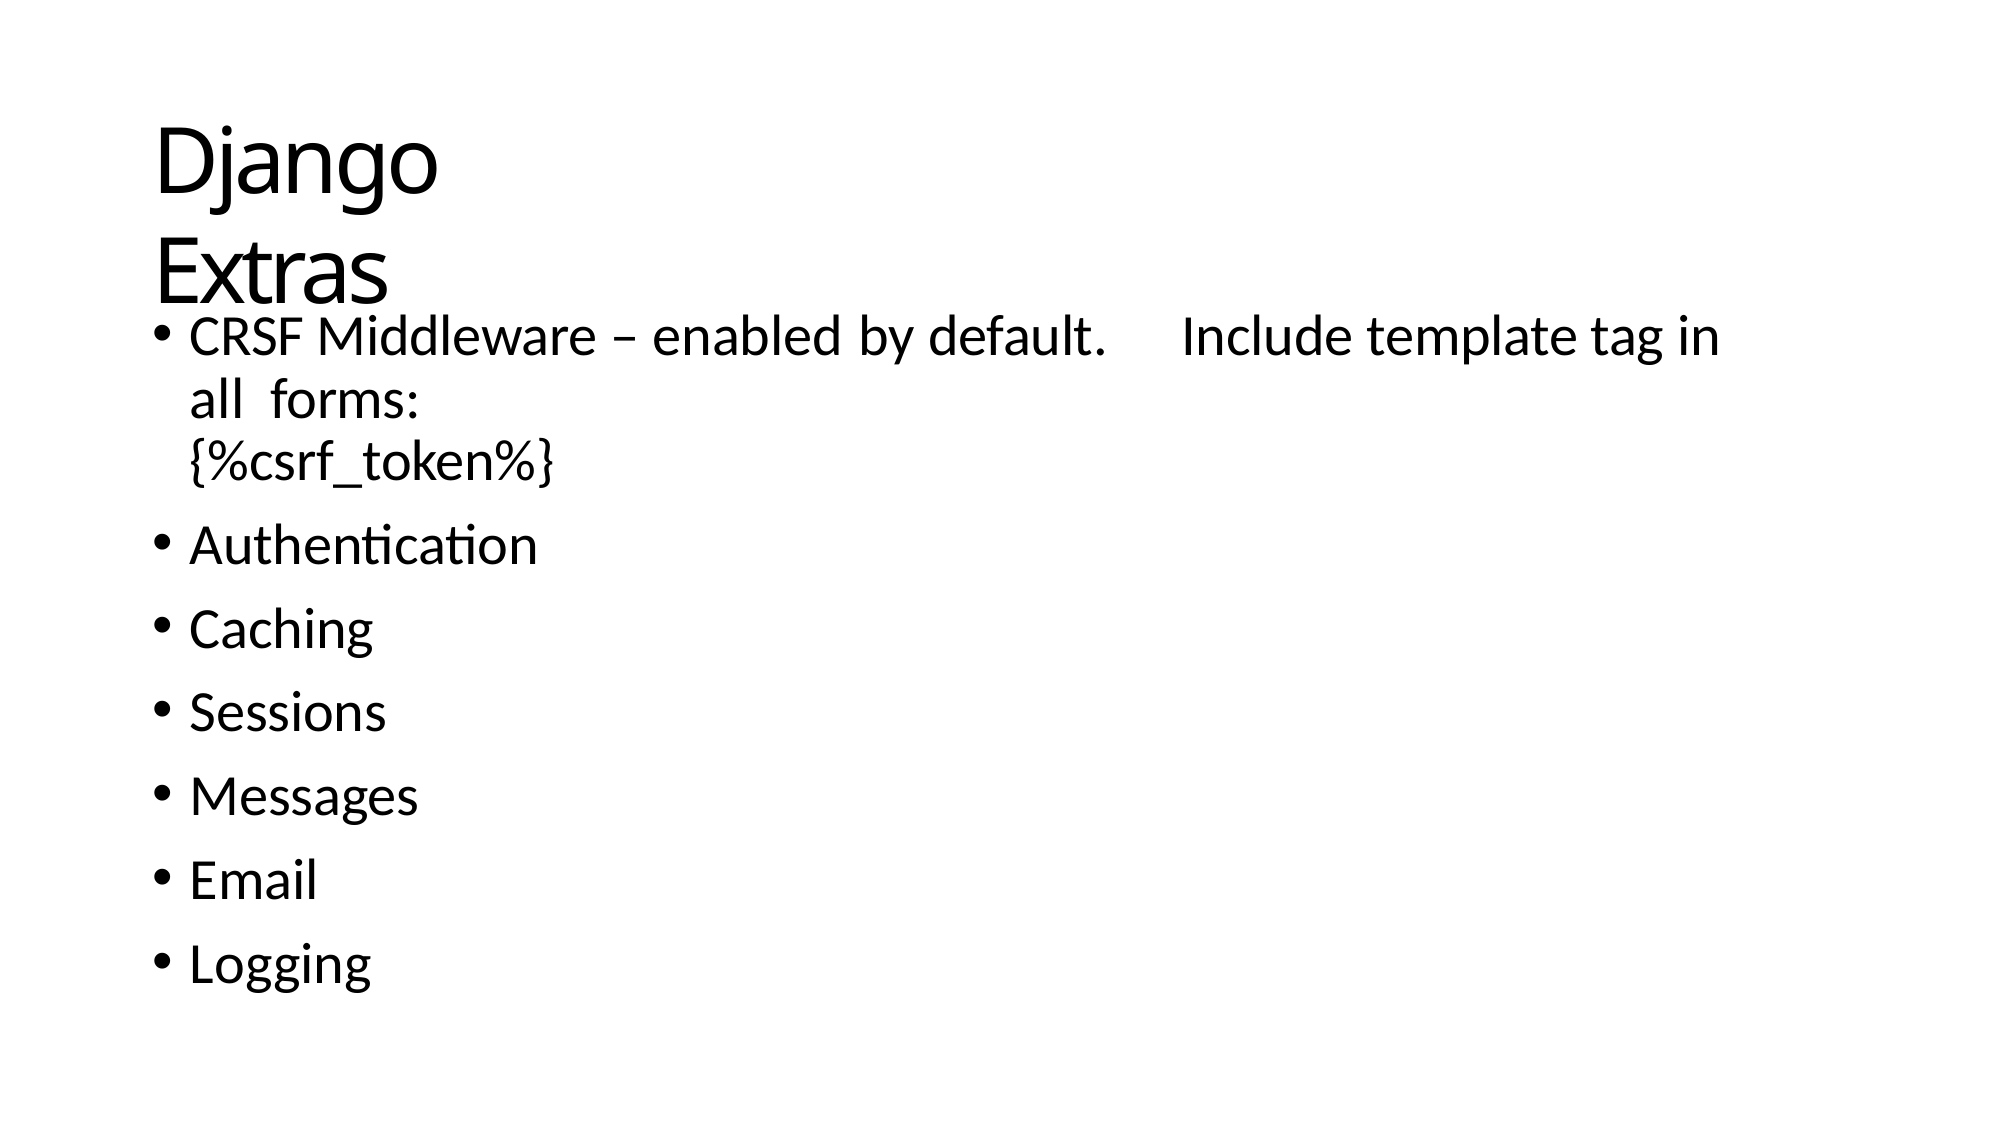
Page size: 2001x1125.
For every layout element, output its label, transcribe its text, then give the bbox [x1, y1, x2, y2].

text_box CRSF Middleware – enabled by default. Include template tag in all forms: {%csrf_token%} Authentication Caching Sessions Messages Email Logging [150, 294, 1757, 995]
title Django Extras [150, 100, 657, 294]
